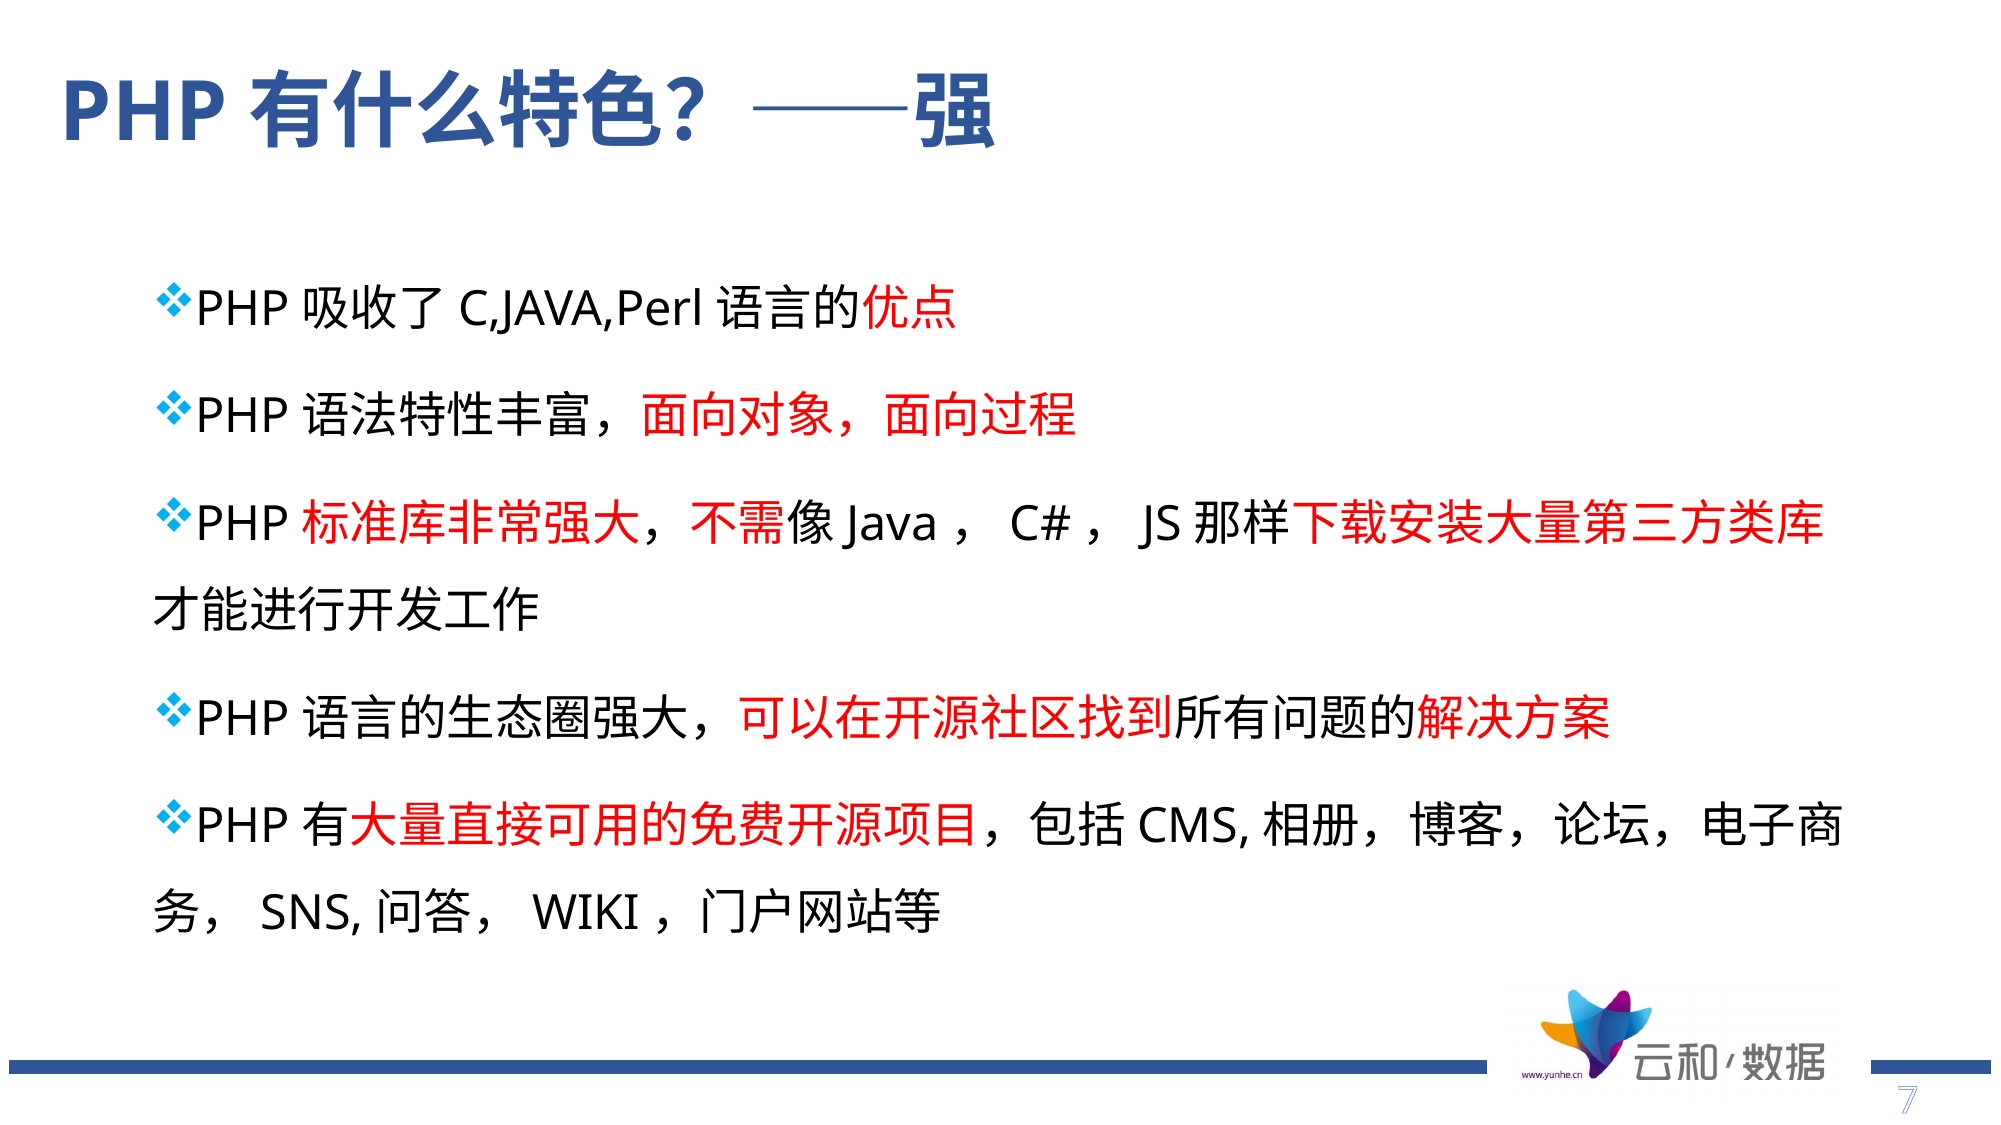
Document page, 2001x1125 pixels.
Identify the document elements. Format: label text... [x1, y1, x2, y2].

list PHP吸收了C,JAVA,Perl语言的优点 PHP语法特性丰富，面向对象，面向过程 PHP标准库非常强大，不需像Java，C#，JS那样下载安装大量第三方类库才能进行开发工作 PHP语言的生态圈强大，可以在开源社区找到所有问题的解决方案 PHP有大量直接可用的免费开源项目，包括CMS,相册，博客，论坛，电子商务，SNS,问答，WIKI，门户网站等 [137, 240, 1863, 955]
picture [1504, 981, 1845, 1106]
title PHP有什么特色？——强 [44, 4, 1770, 222]
